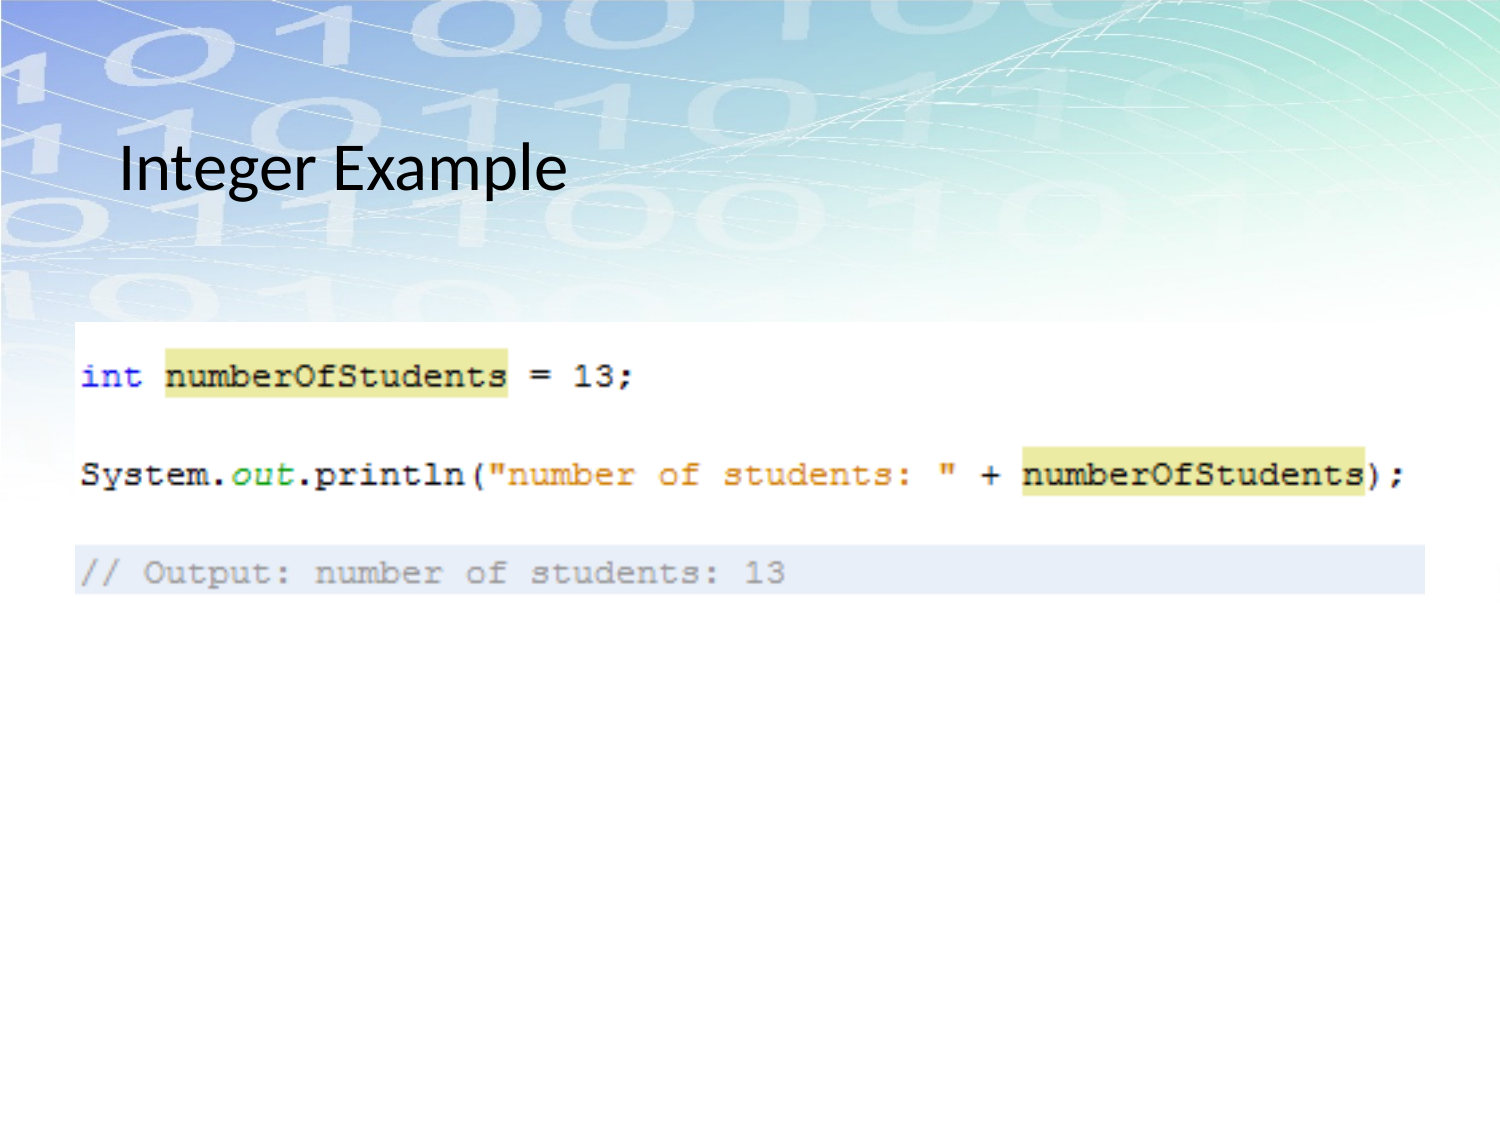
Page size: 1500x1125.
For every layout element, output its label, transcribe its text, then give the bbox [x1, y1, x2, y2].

title Integer Example [103, 59, 1397, 278]
picture [0, 0, 1500, 1125]
